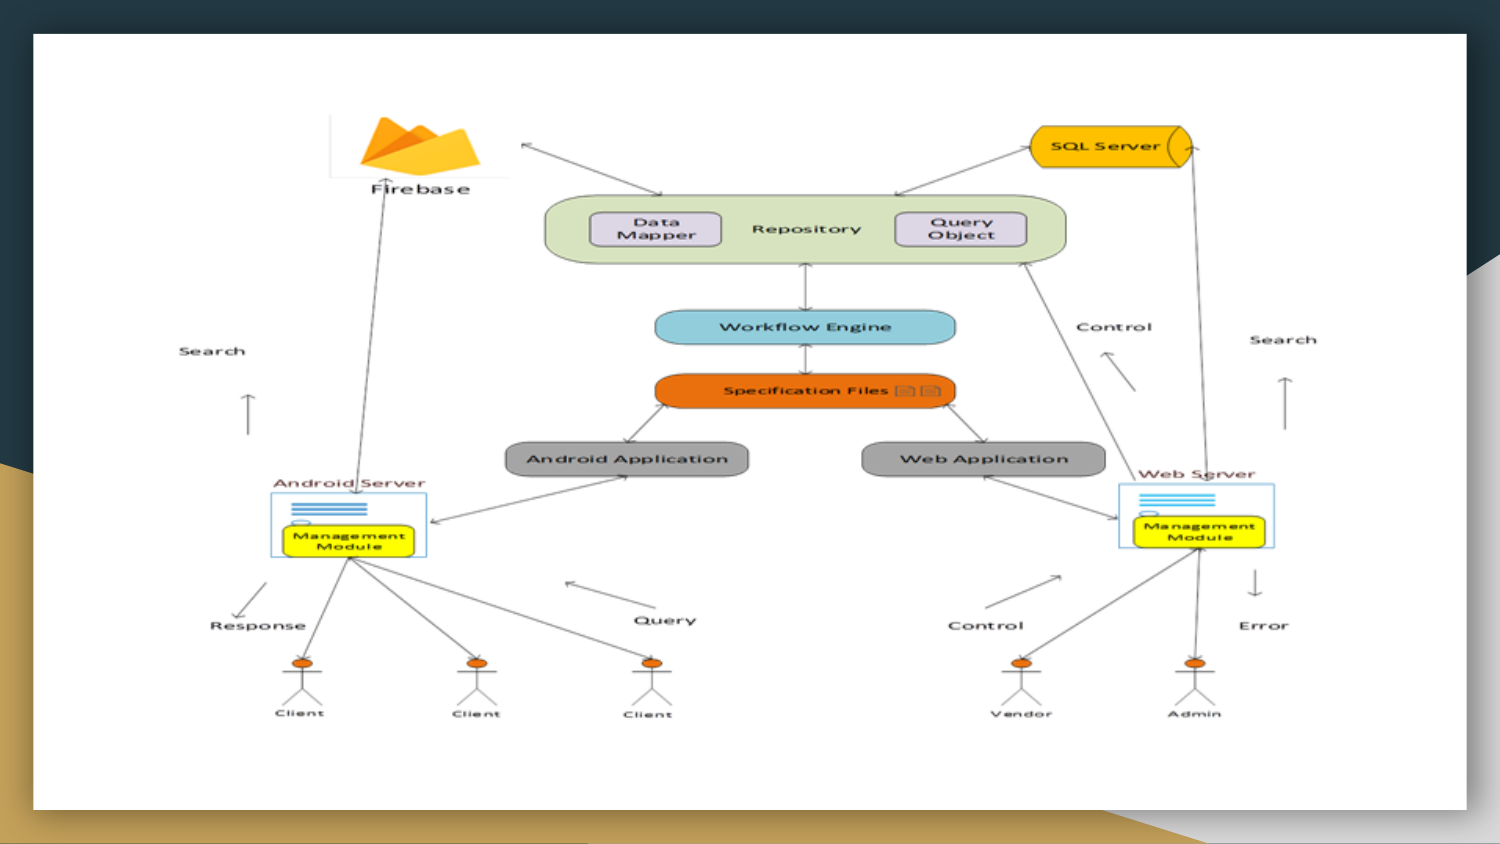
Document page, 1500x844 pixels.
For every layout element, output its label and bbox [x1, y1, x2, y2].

picture [42, 113, 1455, 730]
